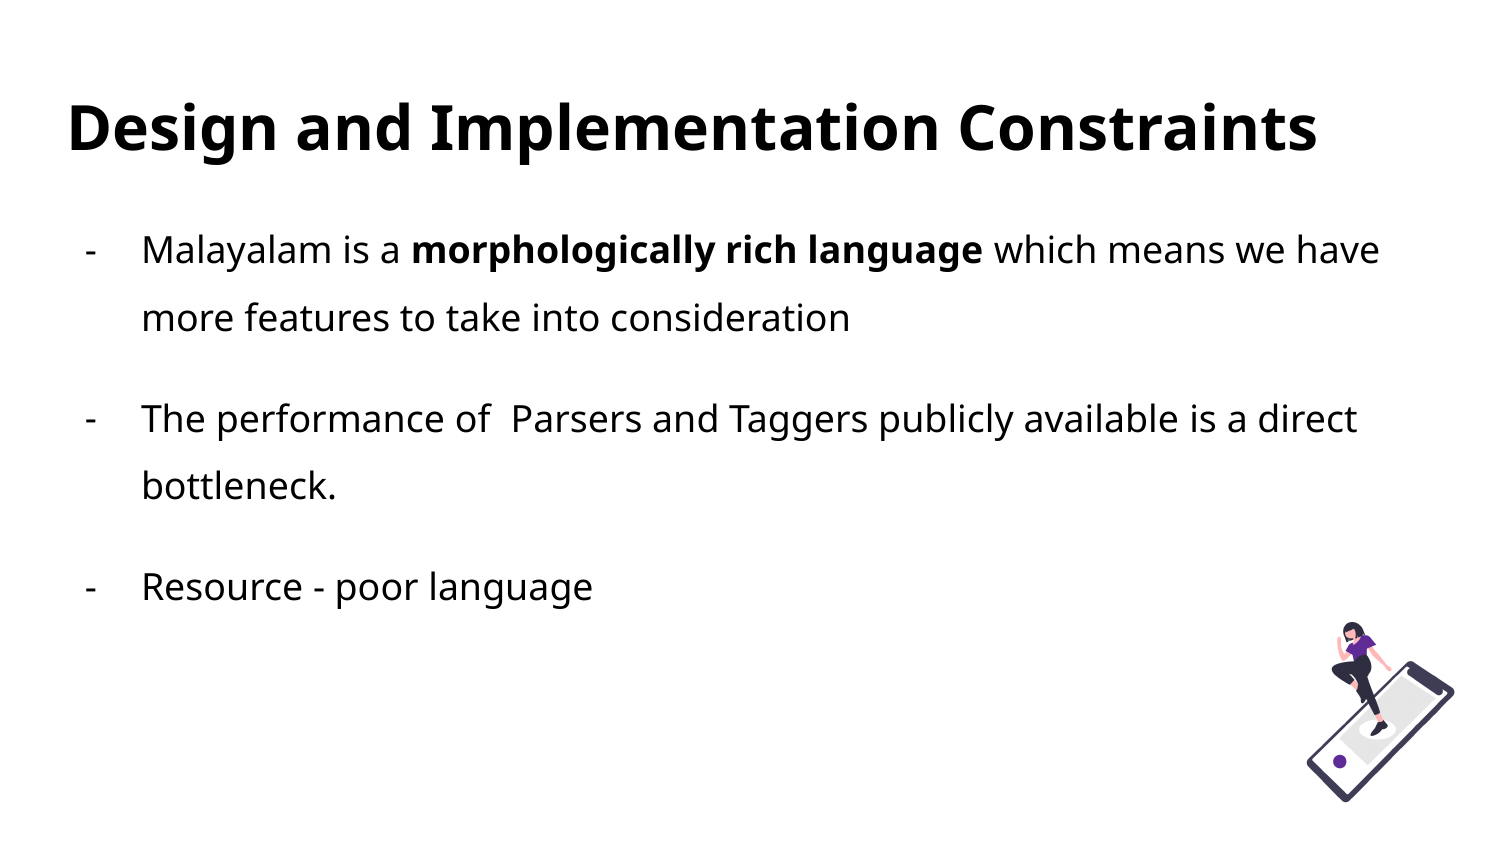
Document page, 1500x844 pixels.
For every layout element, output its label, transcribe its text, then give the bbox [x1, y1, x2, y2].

picture [1276, 602, 1484, 822]
list Malayalam is a morphologically rich language which means we have more features to take into consideration The performance of Parsers and Taggers publicly available is a direct bottleneck. Resource - poor language [51, 189, 1449, 750]
title Design and Implementation Constraints [51, 72, 1449, 176]
